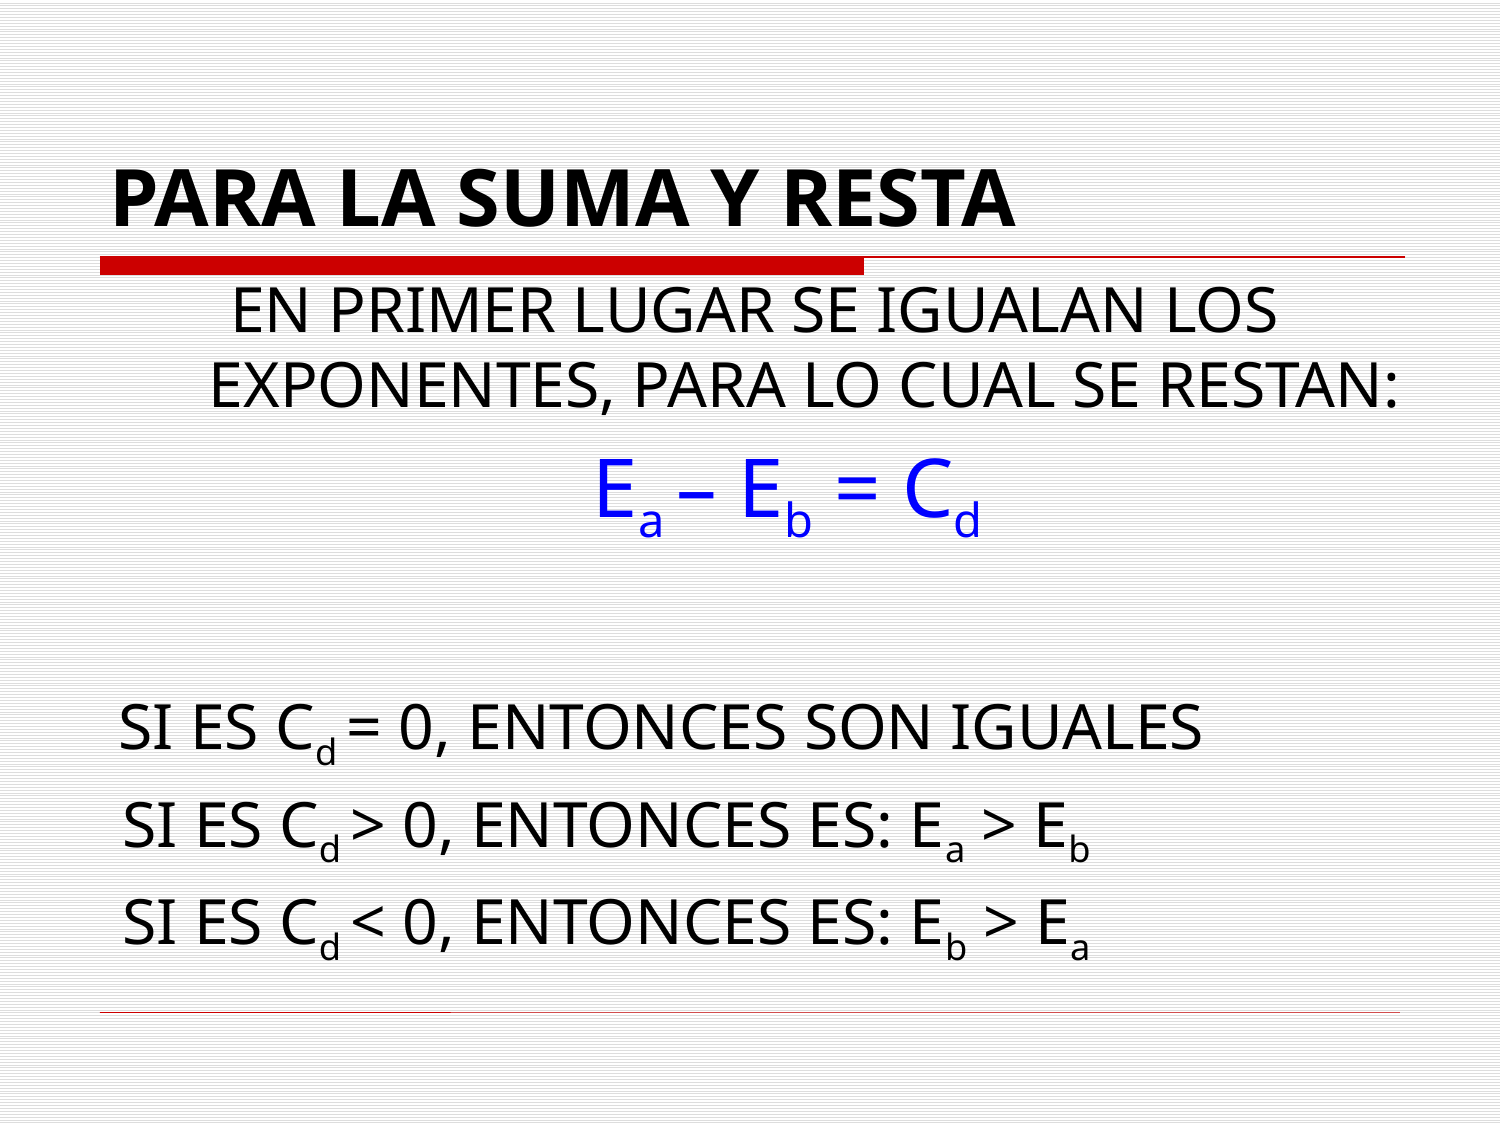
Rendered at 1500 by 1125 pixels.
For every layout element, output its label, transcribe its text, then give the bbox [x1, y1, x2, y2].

list EN PRIMER LUGAR SE IGUALAN LOS EXPONENTES, PARA LO CUAL SE RESTAN: Ea – Eb = Cd SI ES Cd = 0, ENTONCES SON IGUALES SI ES Cd > 0, ENTONCES ES: Ea > Eb SI ES Cd < 0, ENTONCES ES: Eb > Ea [75, 262, 1436, 1125]
title PARA LA SUMA Y RESTA [94, 50, 1407, 250]
